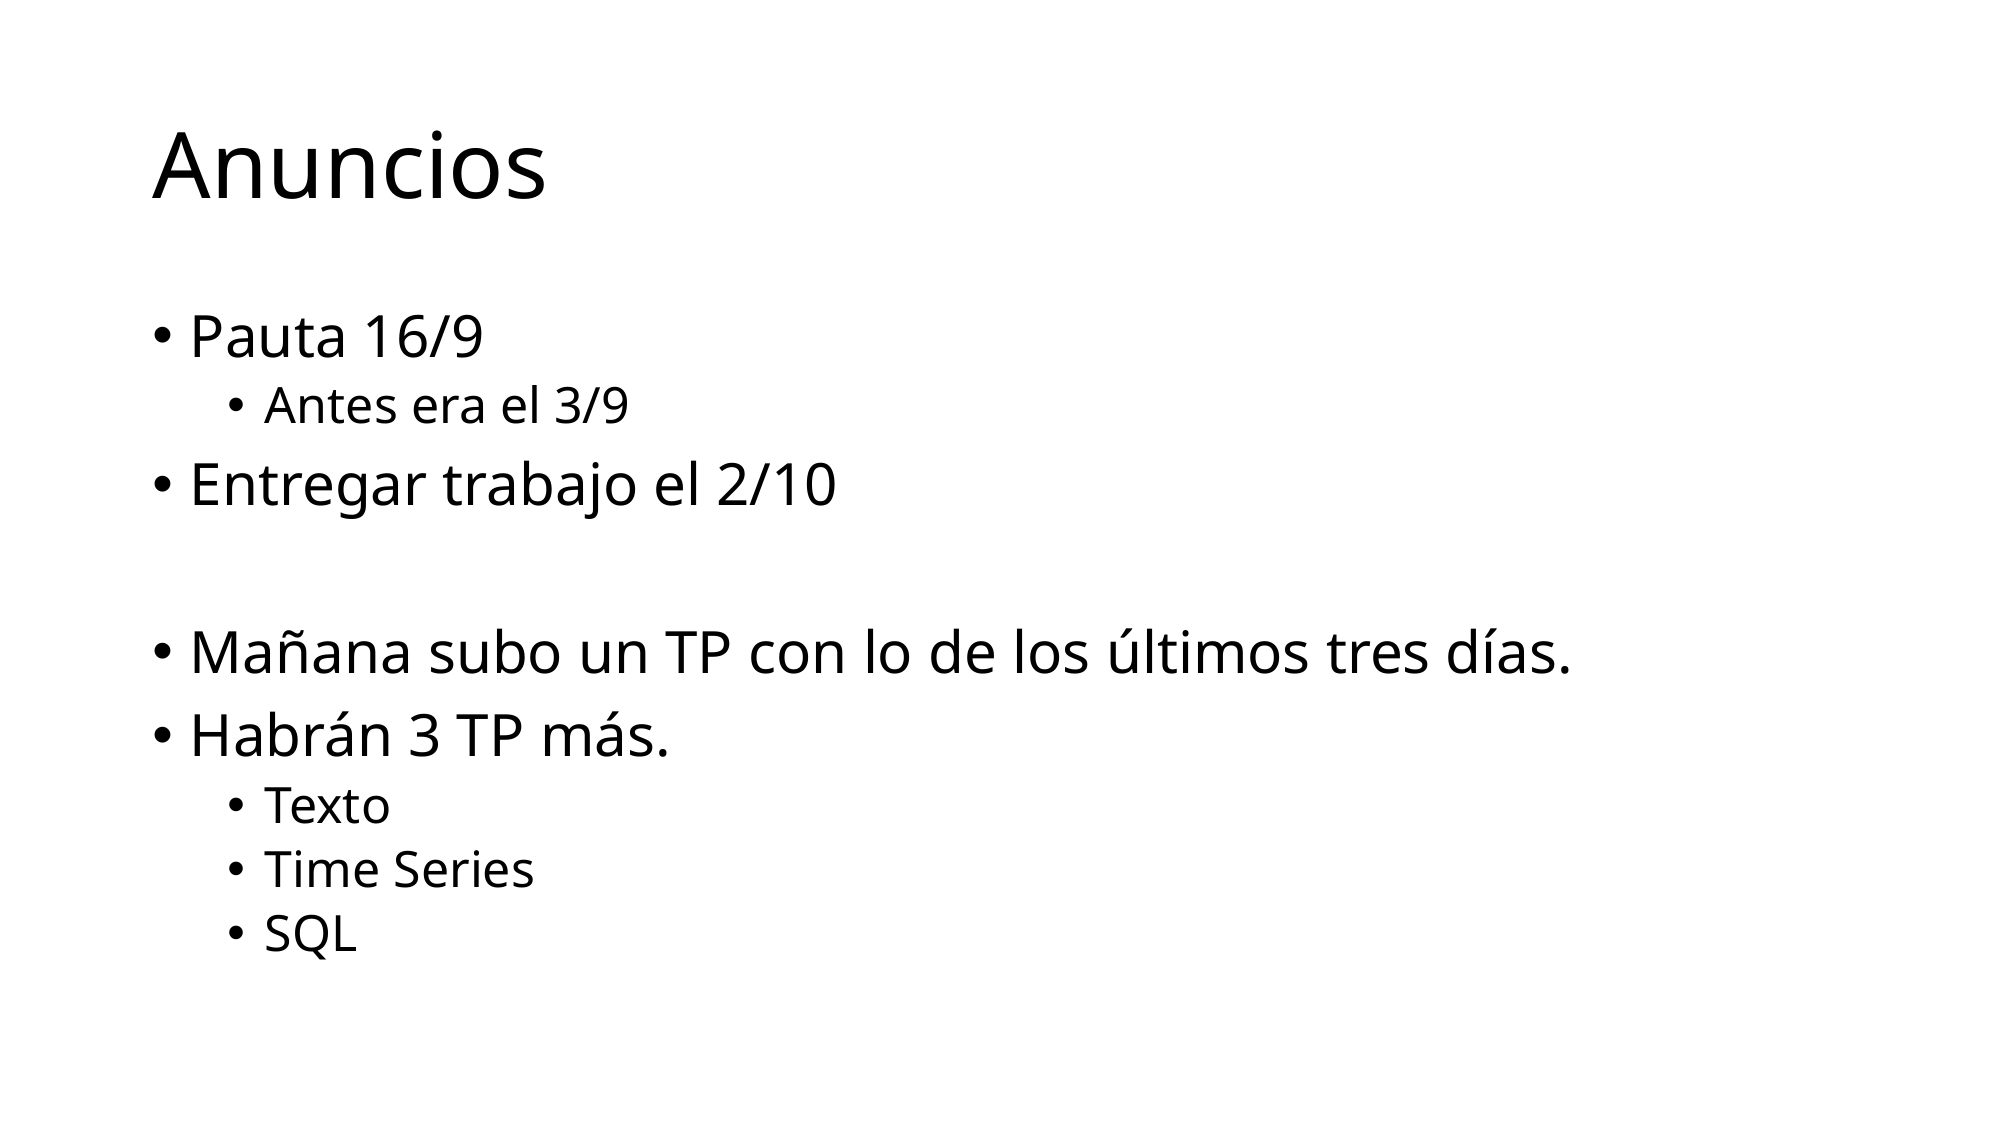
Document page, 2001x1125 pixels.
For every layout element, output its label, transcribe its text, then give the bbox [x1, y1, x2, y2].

title Anuncios [137, 59, 1863, 278]
list Pauta 16/9 Antes era el 3/9 Entregar trabajo el 2/10 Mañana subo un TP con lo de los últimos tres días. Habrán 3 TP más. Texto Time Series SQL [137, 299, 1863, 1014]
